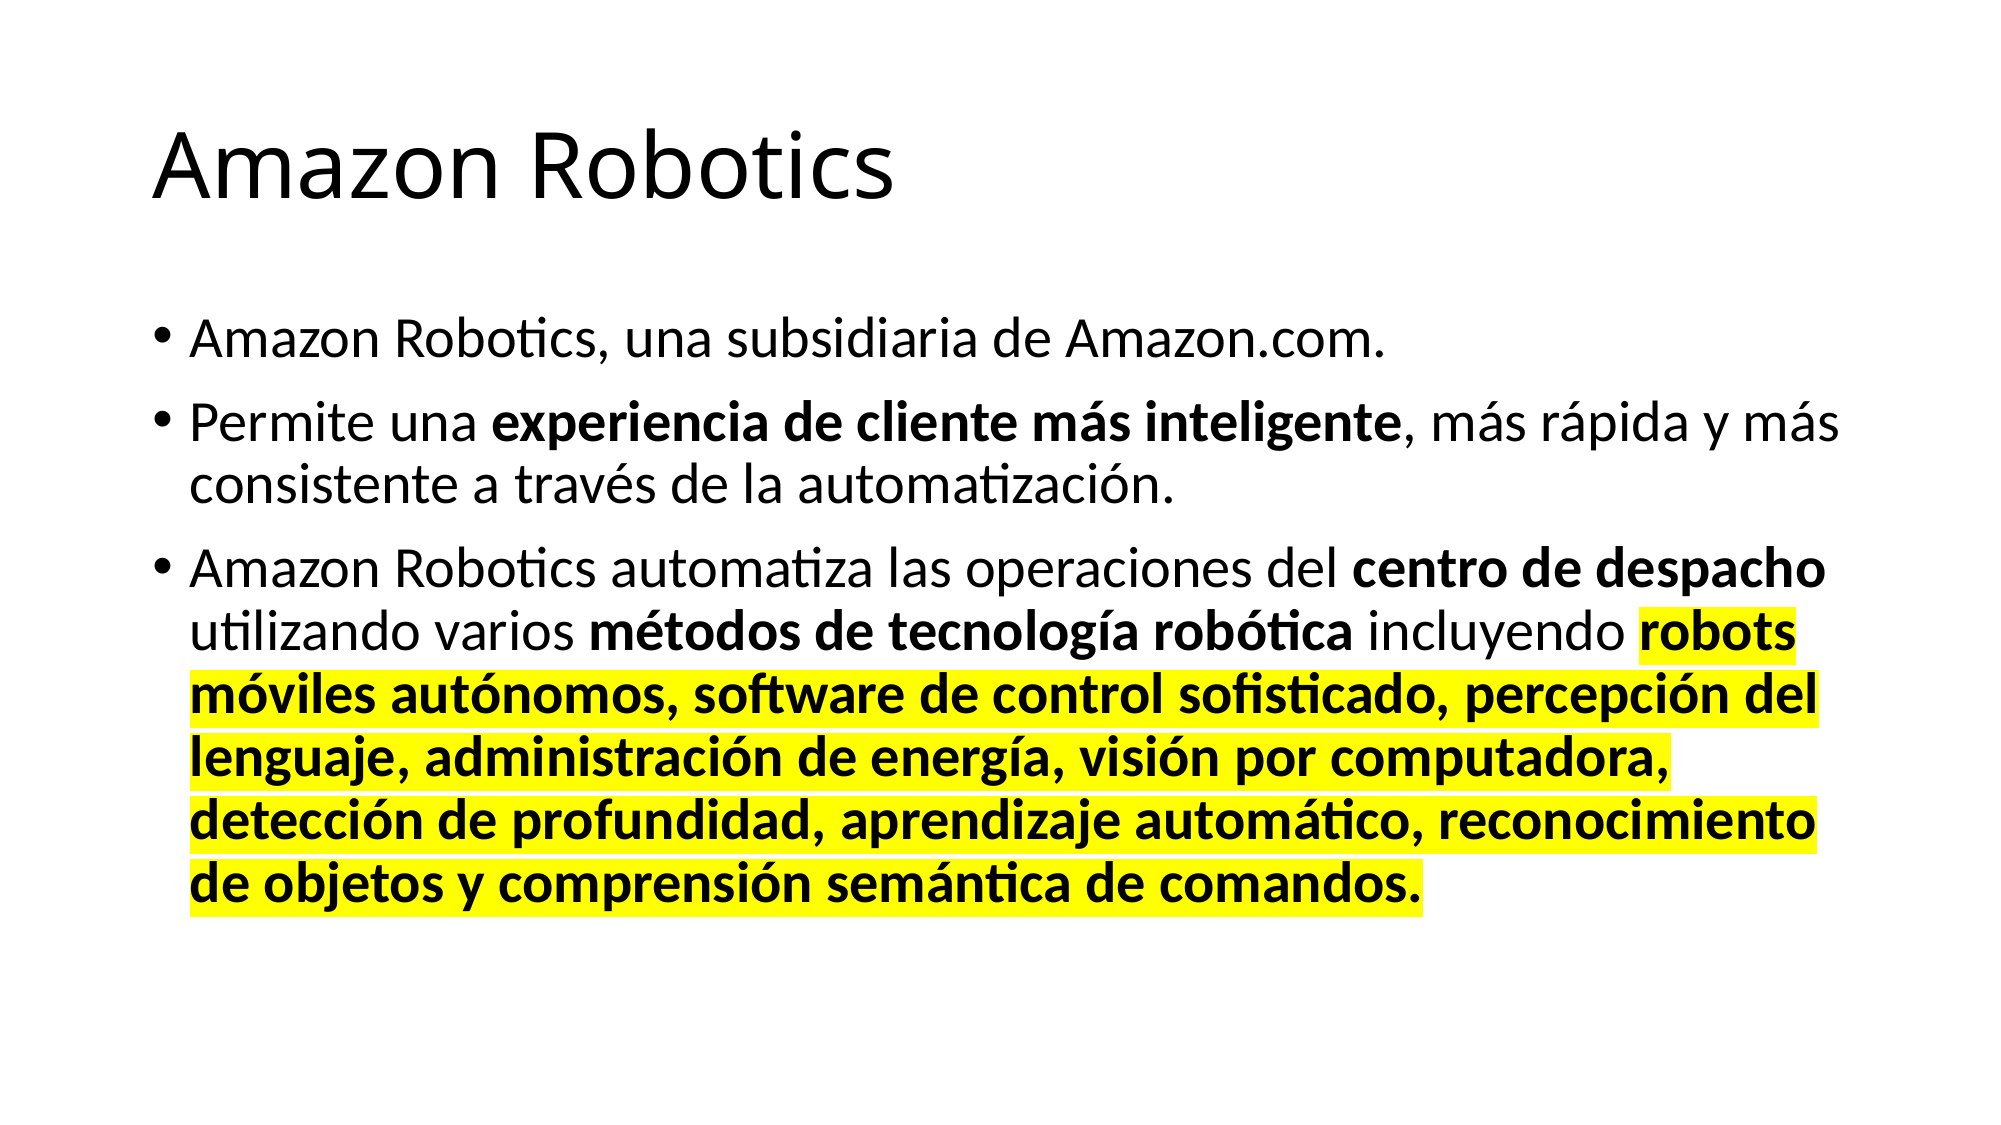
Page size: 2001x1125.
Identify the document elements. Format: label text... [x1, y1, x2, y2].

title Amazon Robotics [137, 59, 1863, 278]
list Amazon Robotics, una subsidiaria de Amazon.com. Permite una experiencia de cliente más inteligente, más rápida y más consistente a través de la automatización. Amazon Robotics automatiza las operaciones del centro de despacho utilizando varios métodos de tecnología robótica incluyendo robots móviles autónomos, software de control sofisticado, percepción del lenguaje, administración de energía, visión por computadora, detección de profundidad, aprendizaje automático, reconocimiento de objetos y comprensión semántica de comandos. [137, 299, 1863, 1014]
